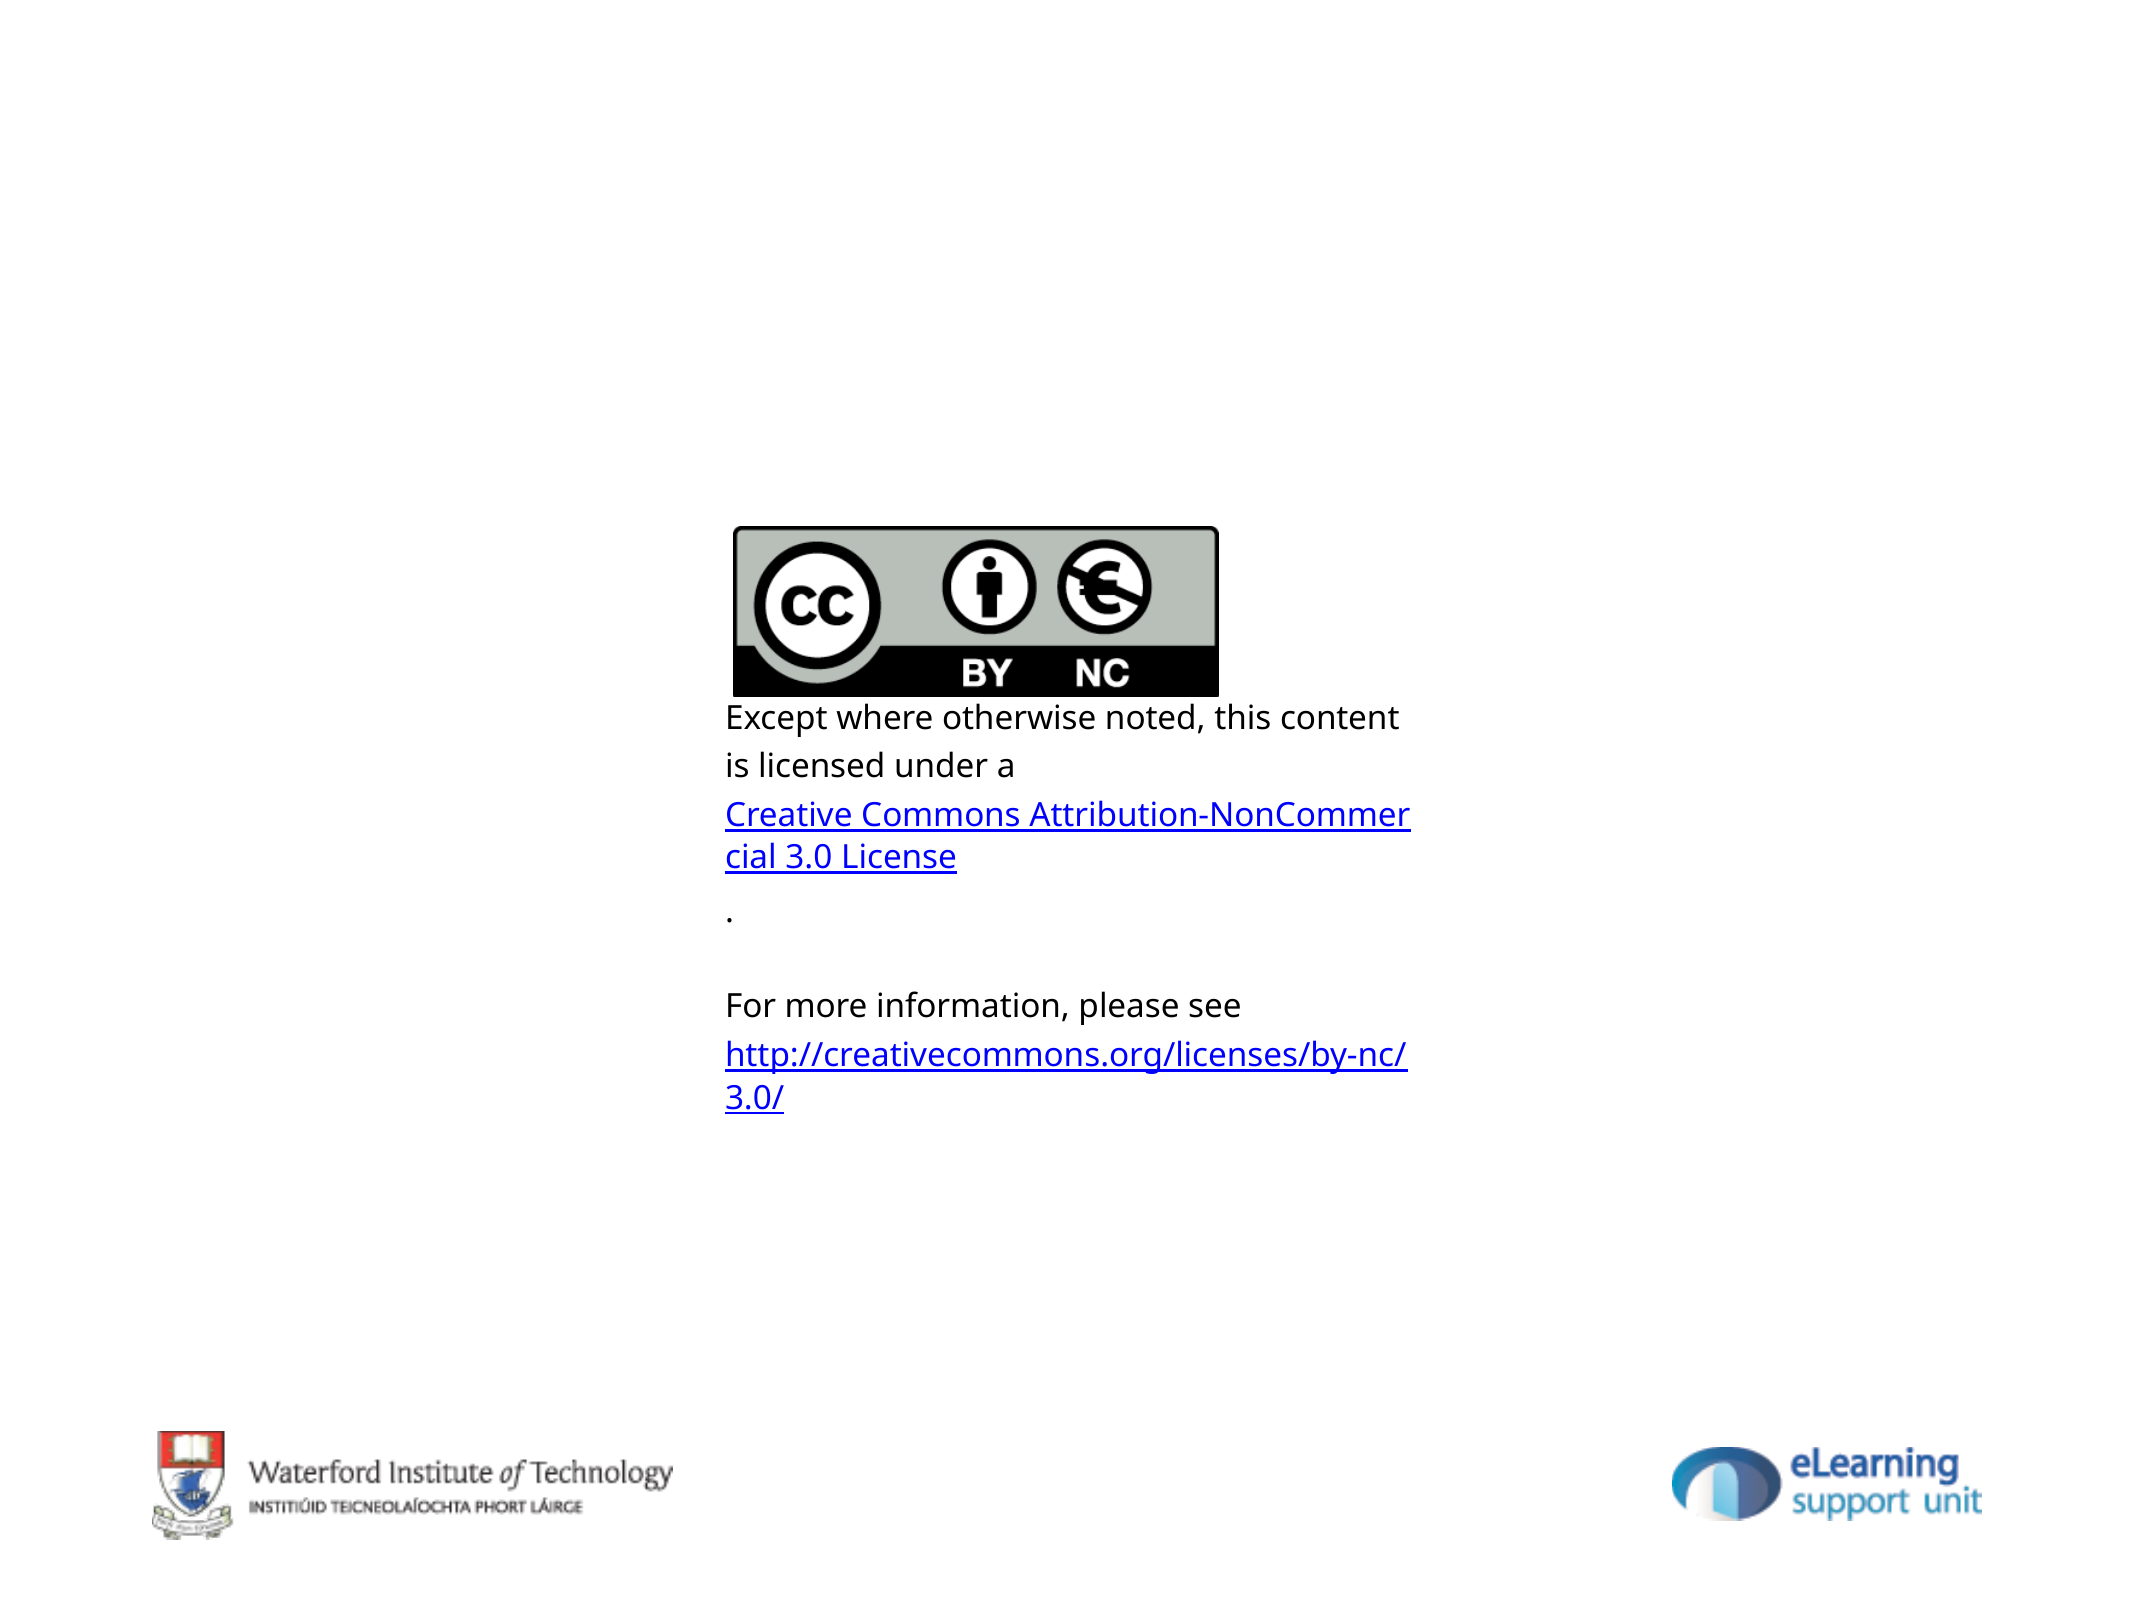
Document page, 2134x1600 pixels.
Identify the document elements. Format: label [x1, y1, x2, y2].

picture [1672, 1447, 1982, 1522]
picture [151, 1430, 674, 1540]
text_box [724, 526, 1426, 1002]
